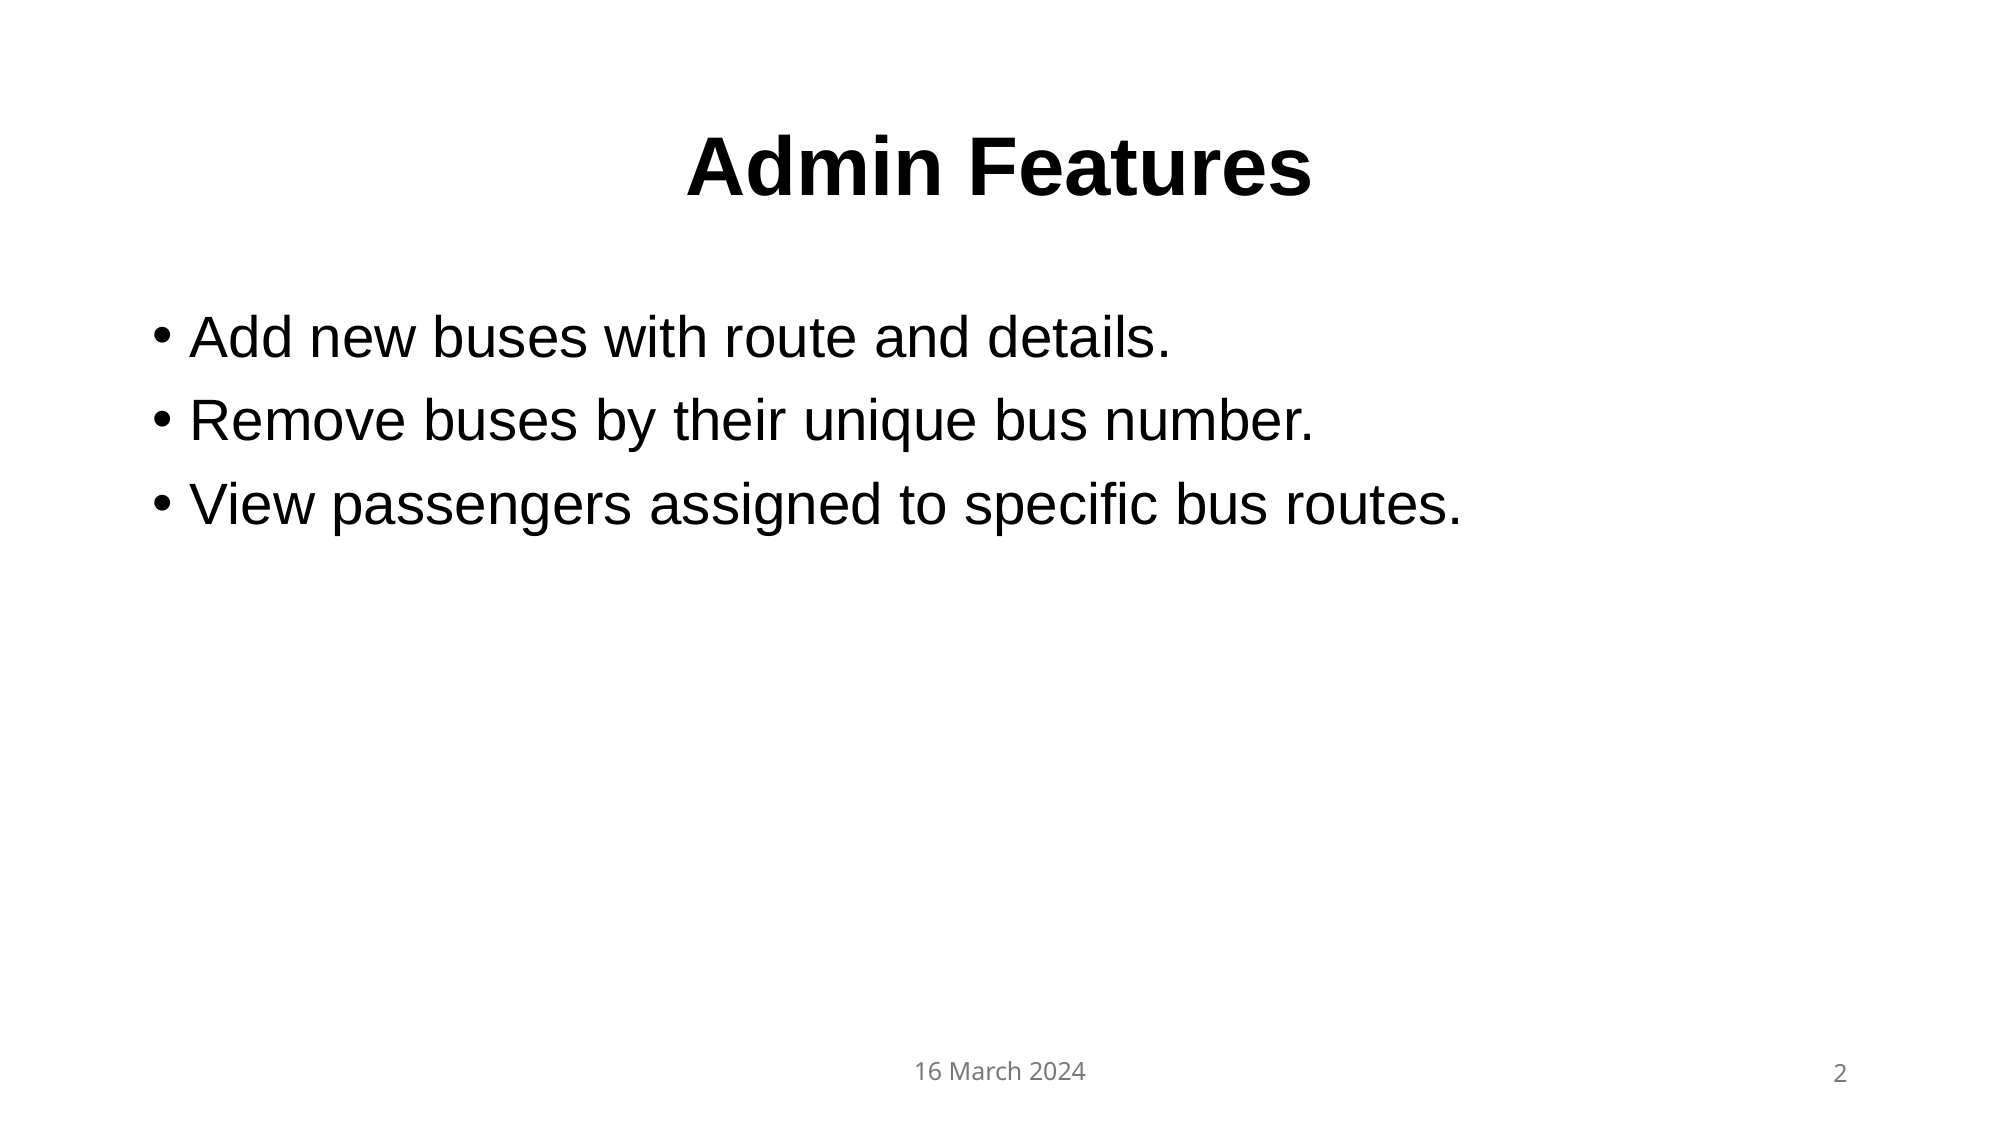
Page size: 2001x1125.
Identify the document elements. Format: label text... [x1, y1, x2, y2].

footer 16 March 2024 [662, 1042, 1338, 1103]
slide_number 2 [1412, 1042, 1863, 1103]
title Admin Features [137, 59, 1863, 278]
list Add new buses with route and details. Remove buses by their unique bus number. View passengers assigned to specific bus routes. [137, 299, 1863, 1014]
